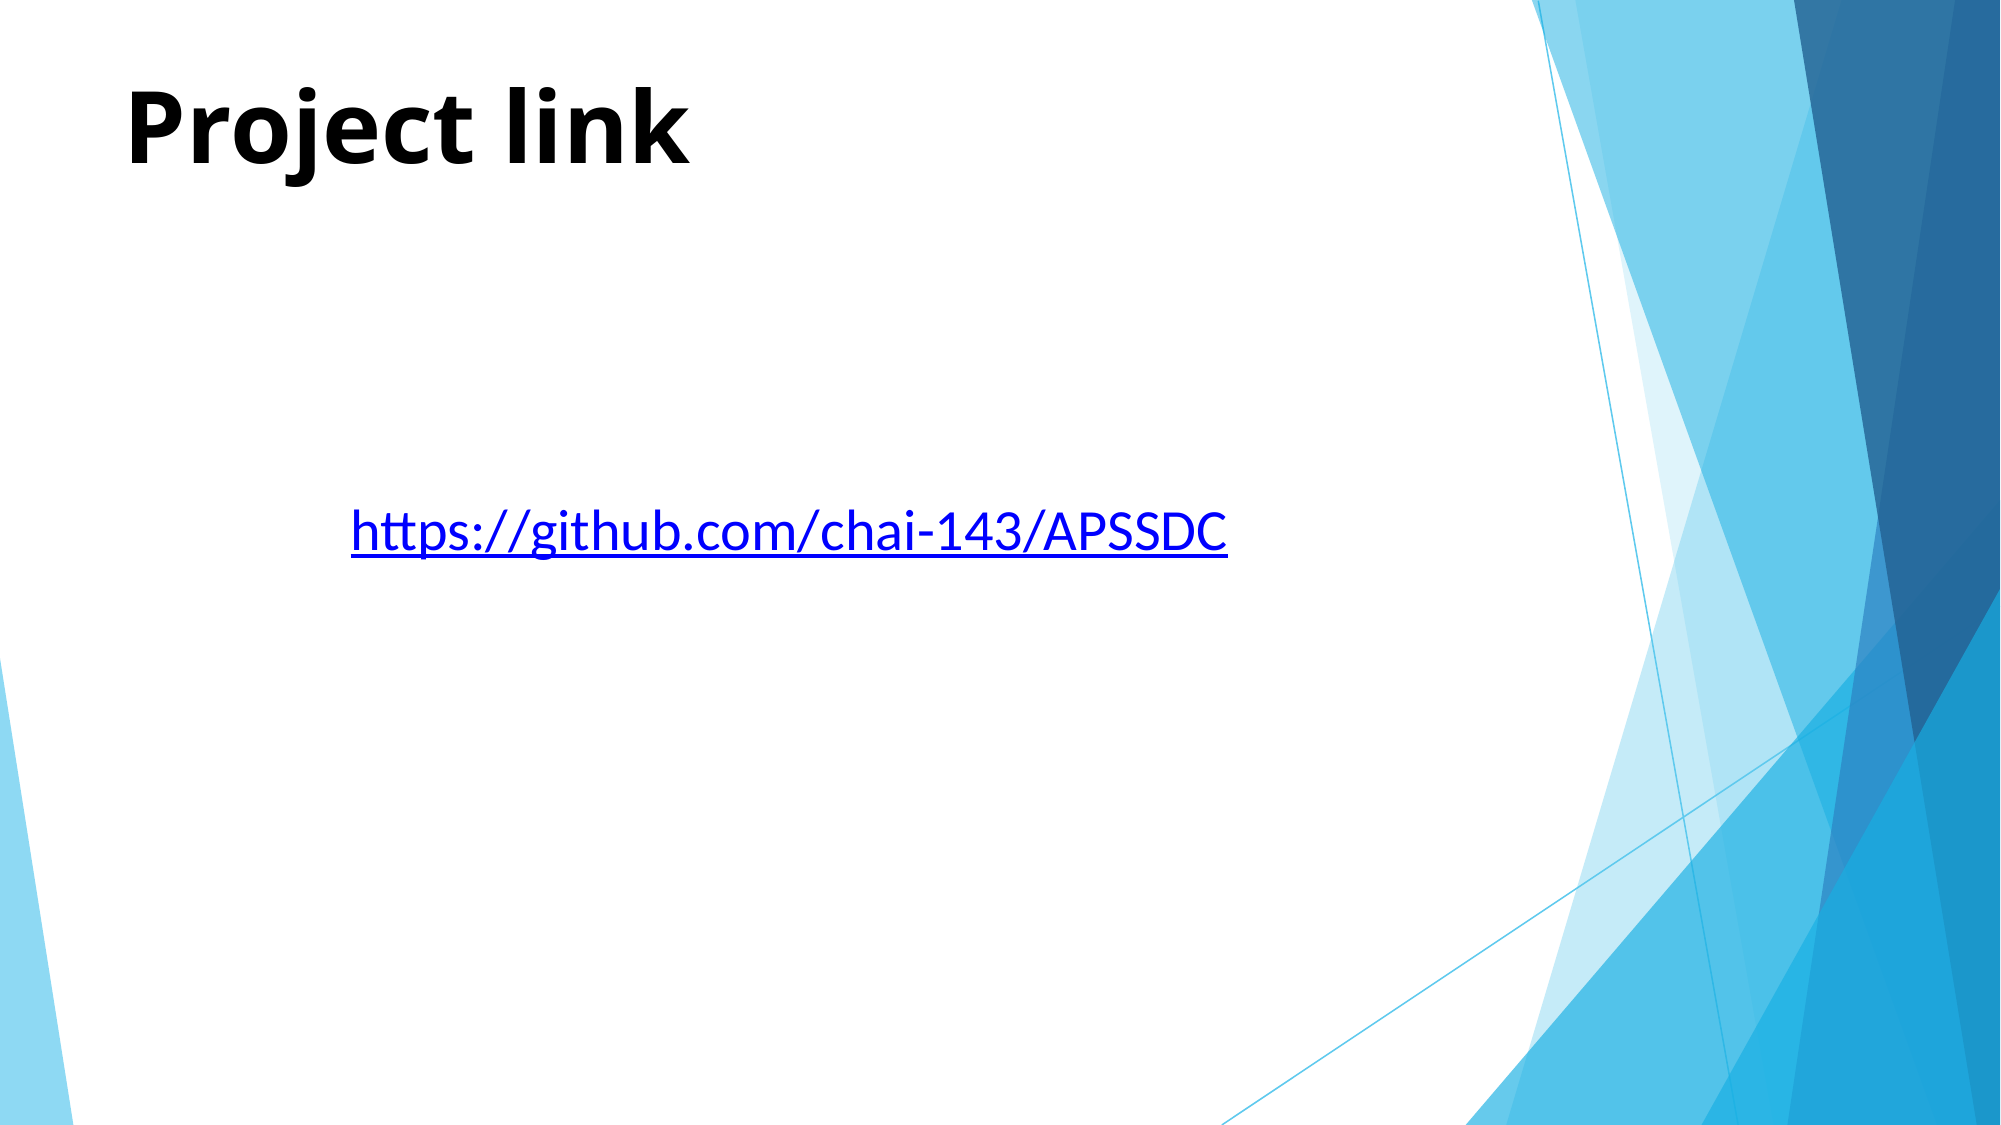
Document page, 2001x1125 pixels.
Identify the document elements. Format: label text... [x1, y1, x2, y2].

title Project link [123, 63, 1877, 188]
list https://github.com/chai-143/APSSDC [50, 491, 1528, 562]
